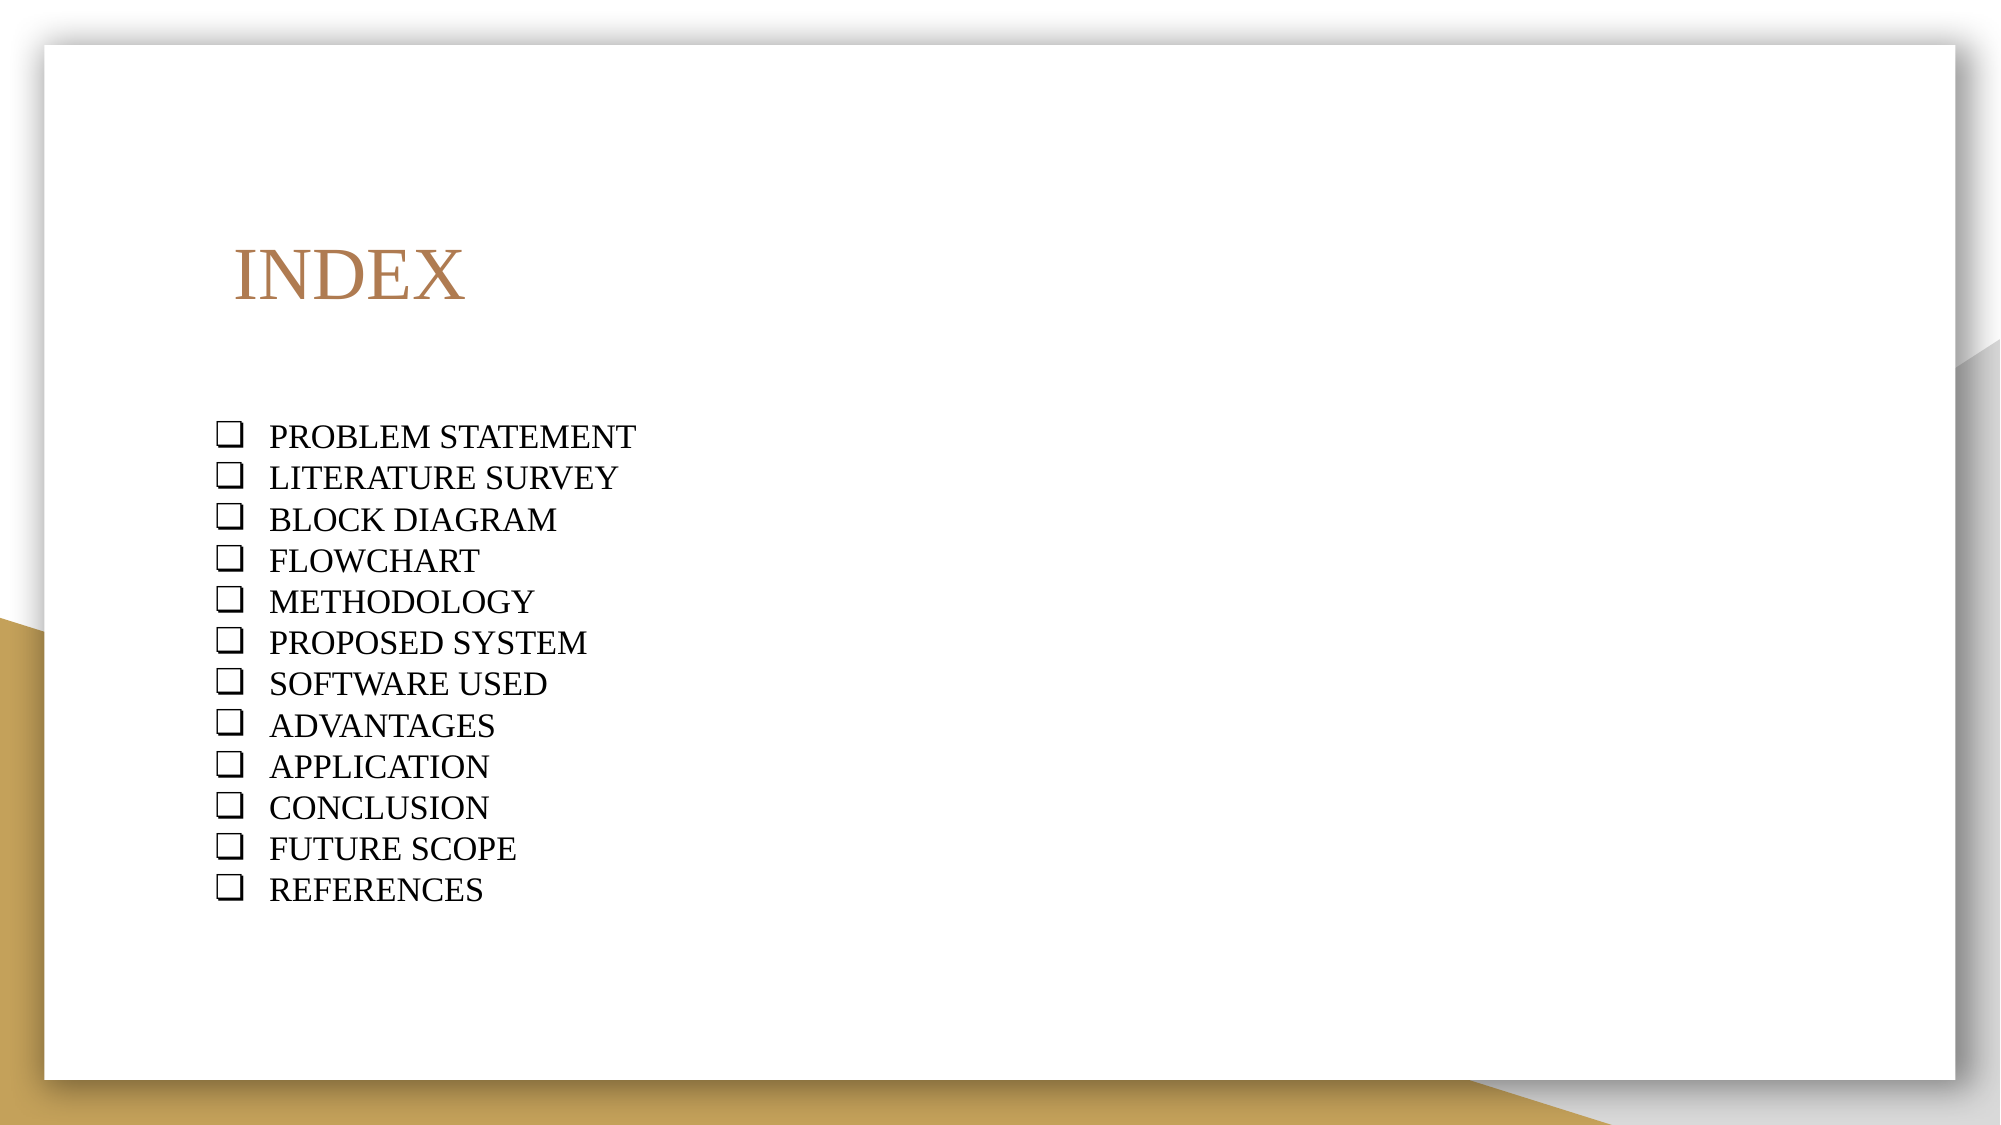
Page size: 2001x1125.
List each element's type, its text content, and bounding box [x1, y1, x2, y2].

title INDEX PROBLEM STATEMENT LITERATURE SURVEY BLOCK DIAGRAM FLOWCHART METHODOLOGY PROPOSED SYSTEM SOFTWARE USED ADVANTAGES APPLICATION CONCLUSION FUTURE SCOPE REFERENCES [179, 102, 1859, 917]
